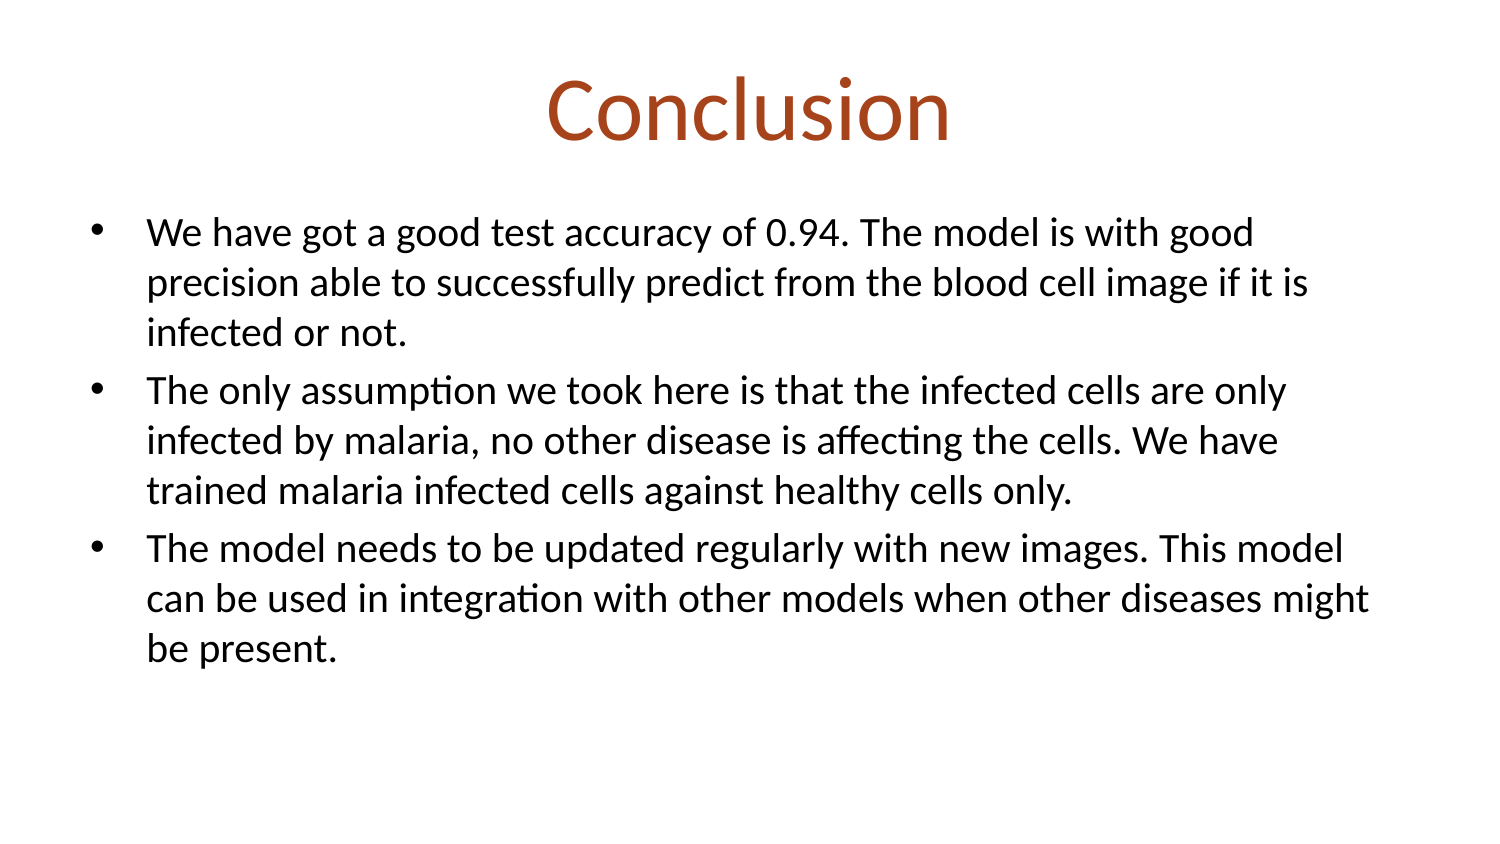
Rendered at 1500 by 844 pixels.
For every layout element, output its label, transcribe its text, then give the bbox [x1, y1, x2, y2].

title Conclusion [75, 33, 1425, 175]
list We have got a good test accuracy of 0.94. The model is with good precision able to successfully predict from the blood cell image if it is infected or not. The only assumption we took here is that the infected cells are only infected by malaria, no other disease is affecting the cells. We have trained malaria infected cells against healthy cells only. The model needs to be updated regularly with new images. This model can be used in integration with other models when other diseases might be present. [75, 196, 1425, 754]
